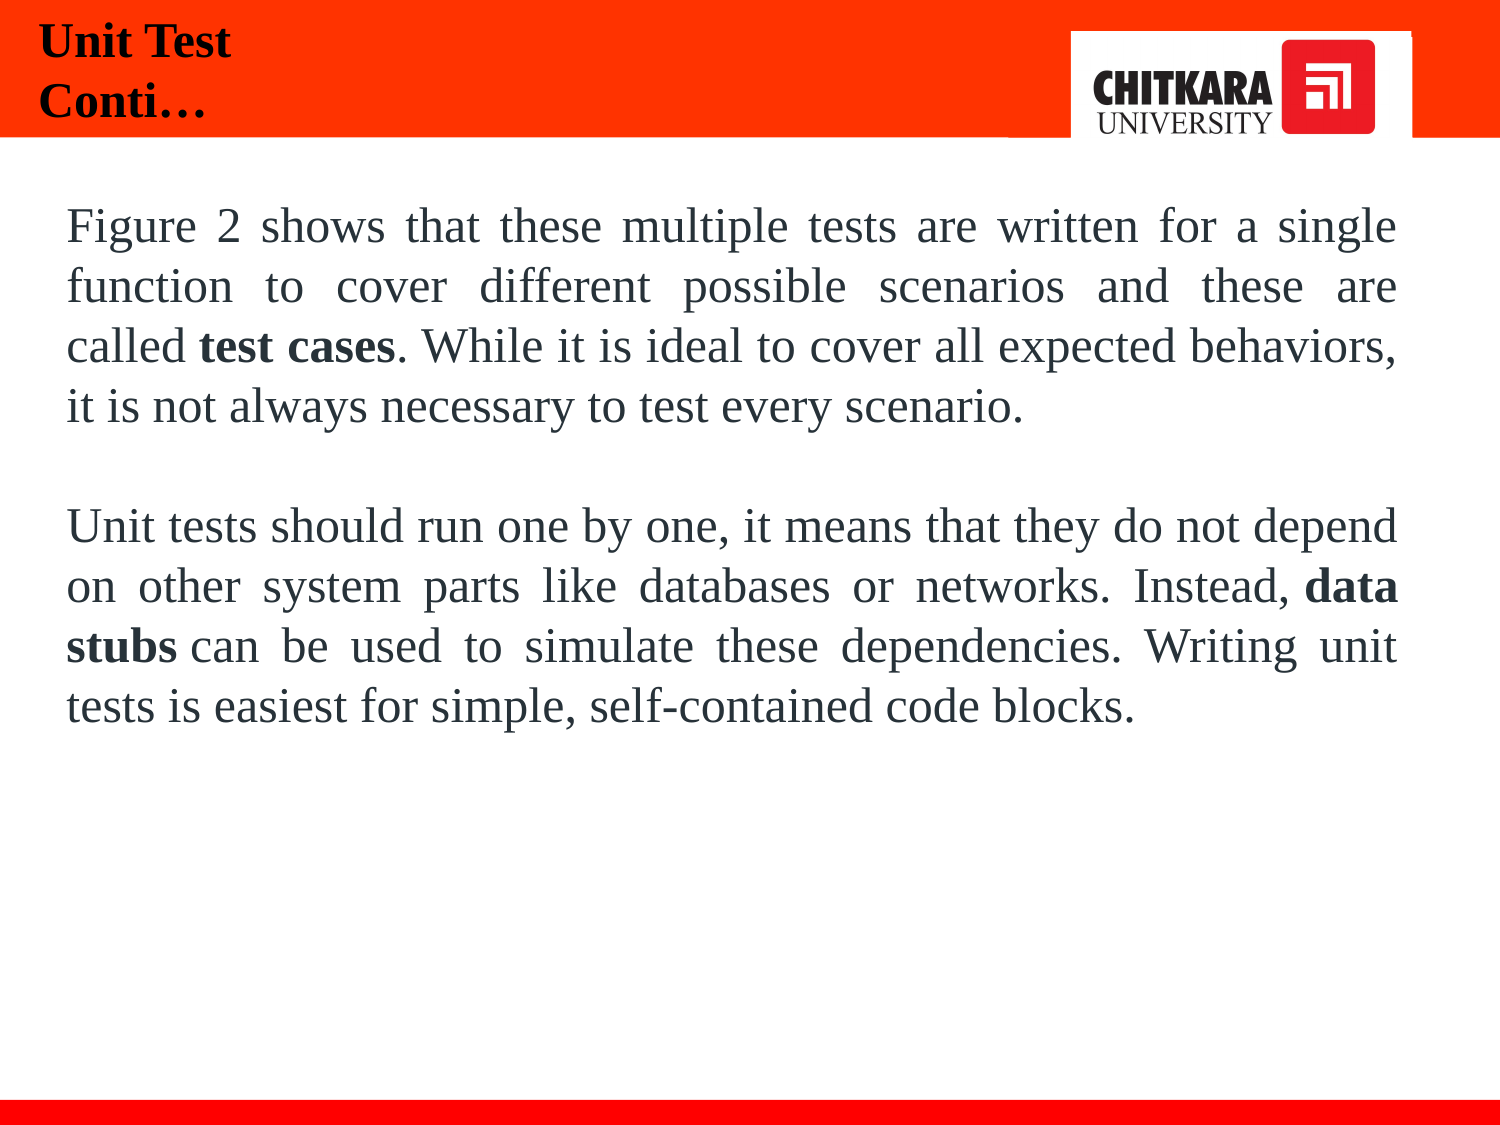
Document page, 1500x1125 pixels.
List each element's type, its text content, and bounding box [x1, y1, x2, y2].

picture [1074, 37, 1390, 138]
text_box Figure 2 shows that these multiple tests are written for a single function to cover different possible scenarios and these are called test cases. While it is ideal to cover all expected behaviors, it is not always necessary to test every scenario. Unit tests should run one by one, it means that they do not depend on other system parts like databases or networks. Instead, data stubs can be used to simulate these dependencies. Writing unit tests is easiest for simple, self-contained code blocks. [51, 184, 1414, 740]
text_box Unit Test Conti… [23, 0, 442, 135]
